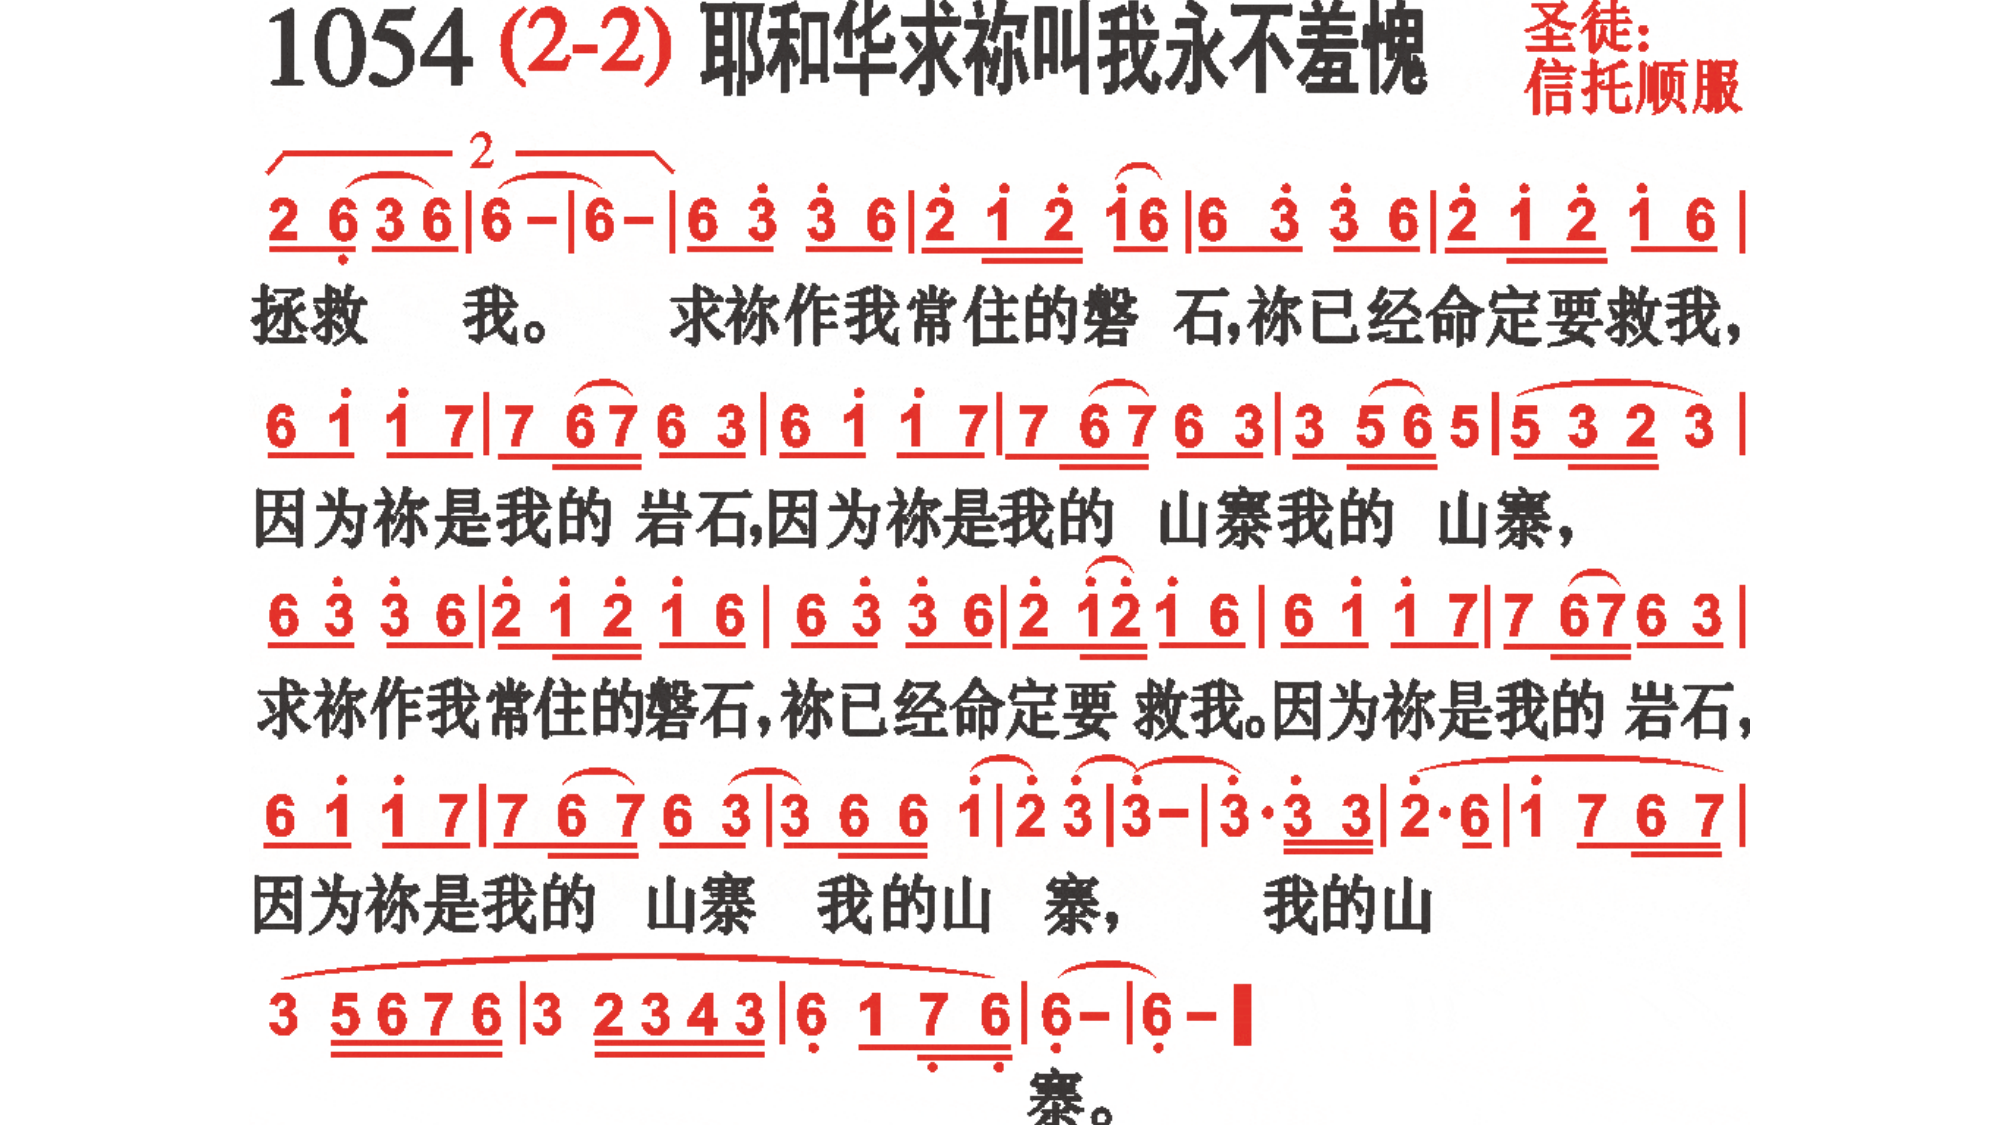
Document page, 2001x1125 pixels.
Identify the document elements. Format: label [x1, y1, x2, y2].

picture [249, 0, 1750, 1125]
